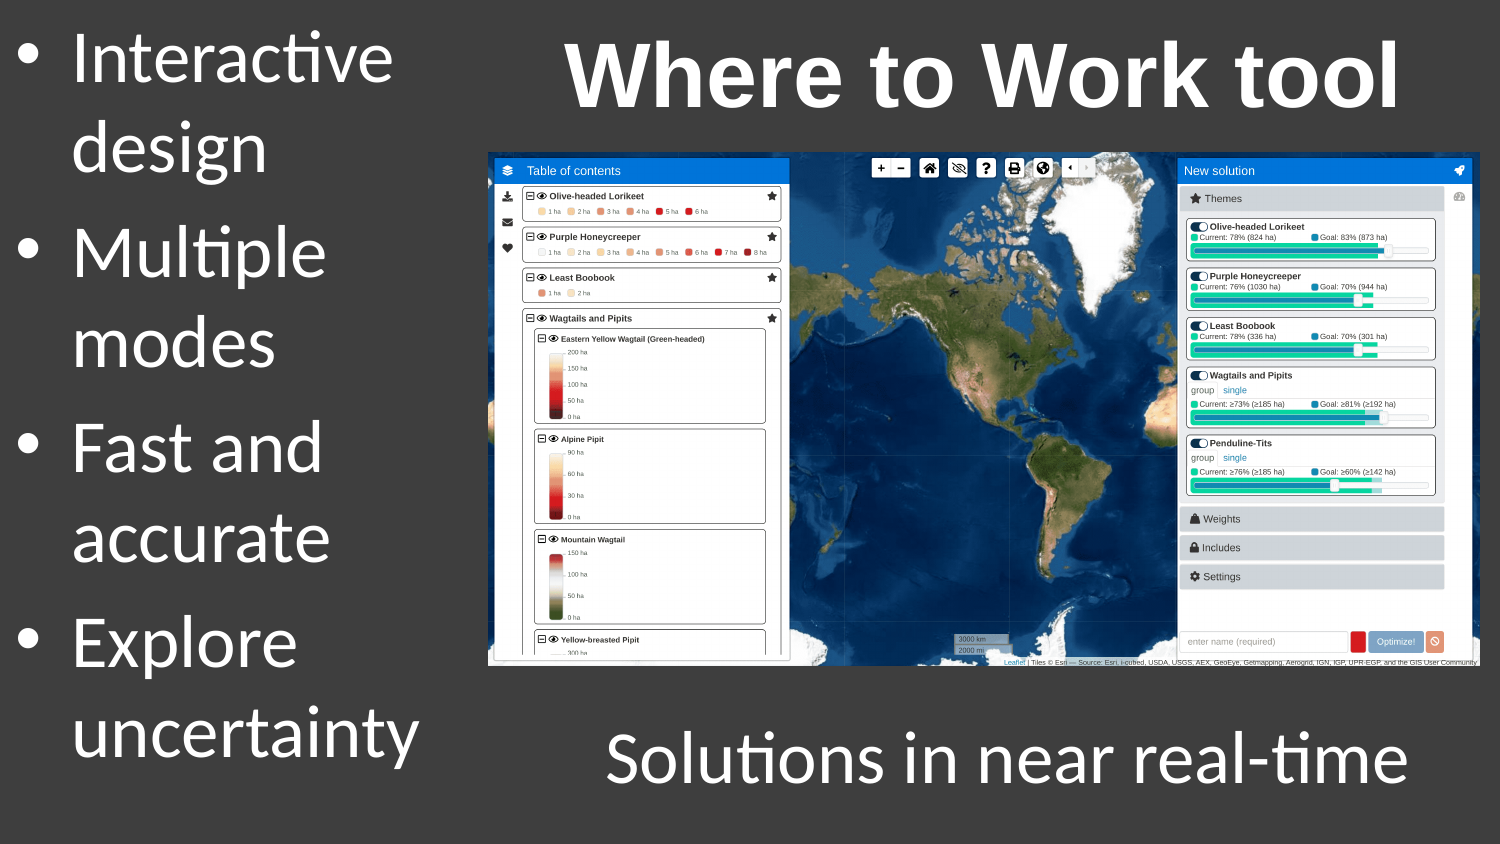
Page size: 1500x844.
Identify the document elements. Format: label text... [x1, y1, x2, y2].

list Interactive design Multiple modes Fast and accurate Explore uncertainty [0, 0, 503, 844]
picture [488, 152, 1480, 666]
title Where to Work tool [503, 0, 1500, 141]
text_box Solutions in near real-time [515, 701, 1453, 807]
